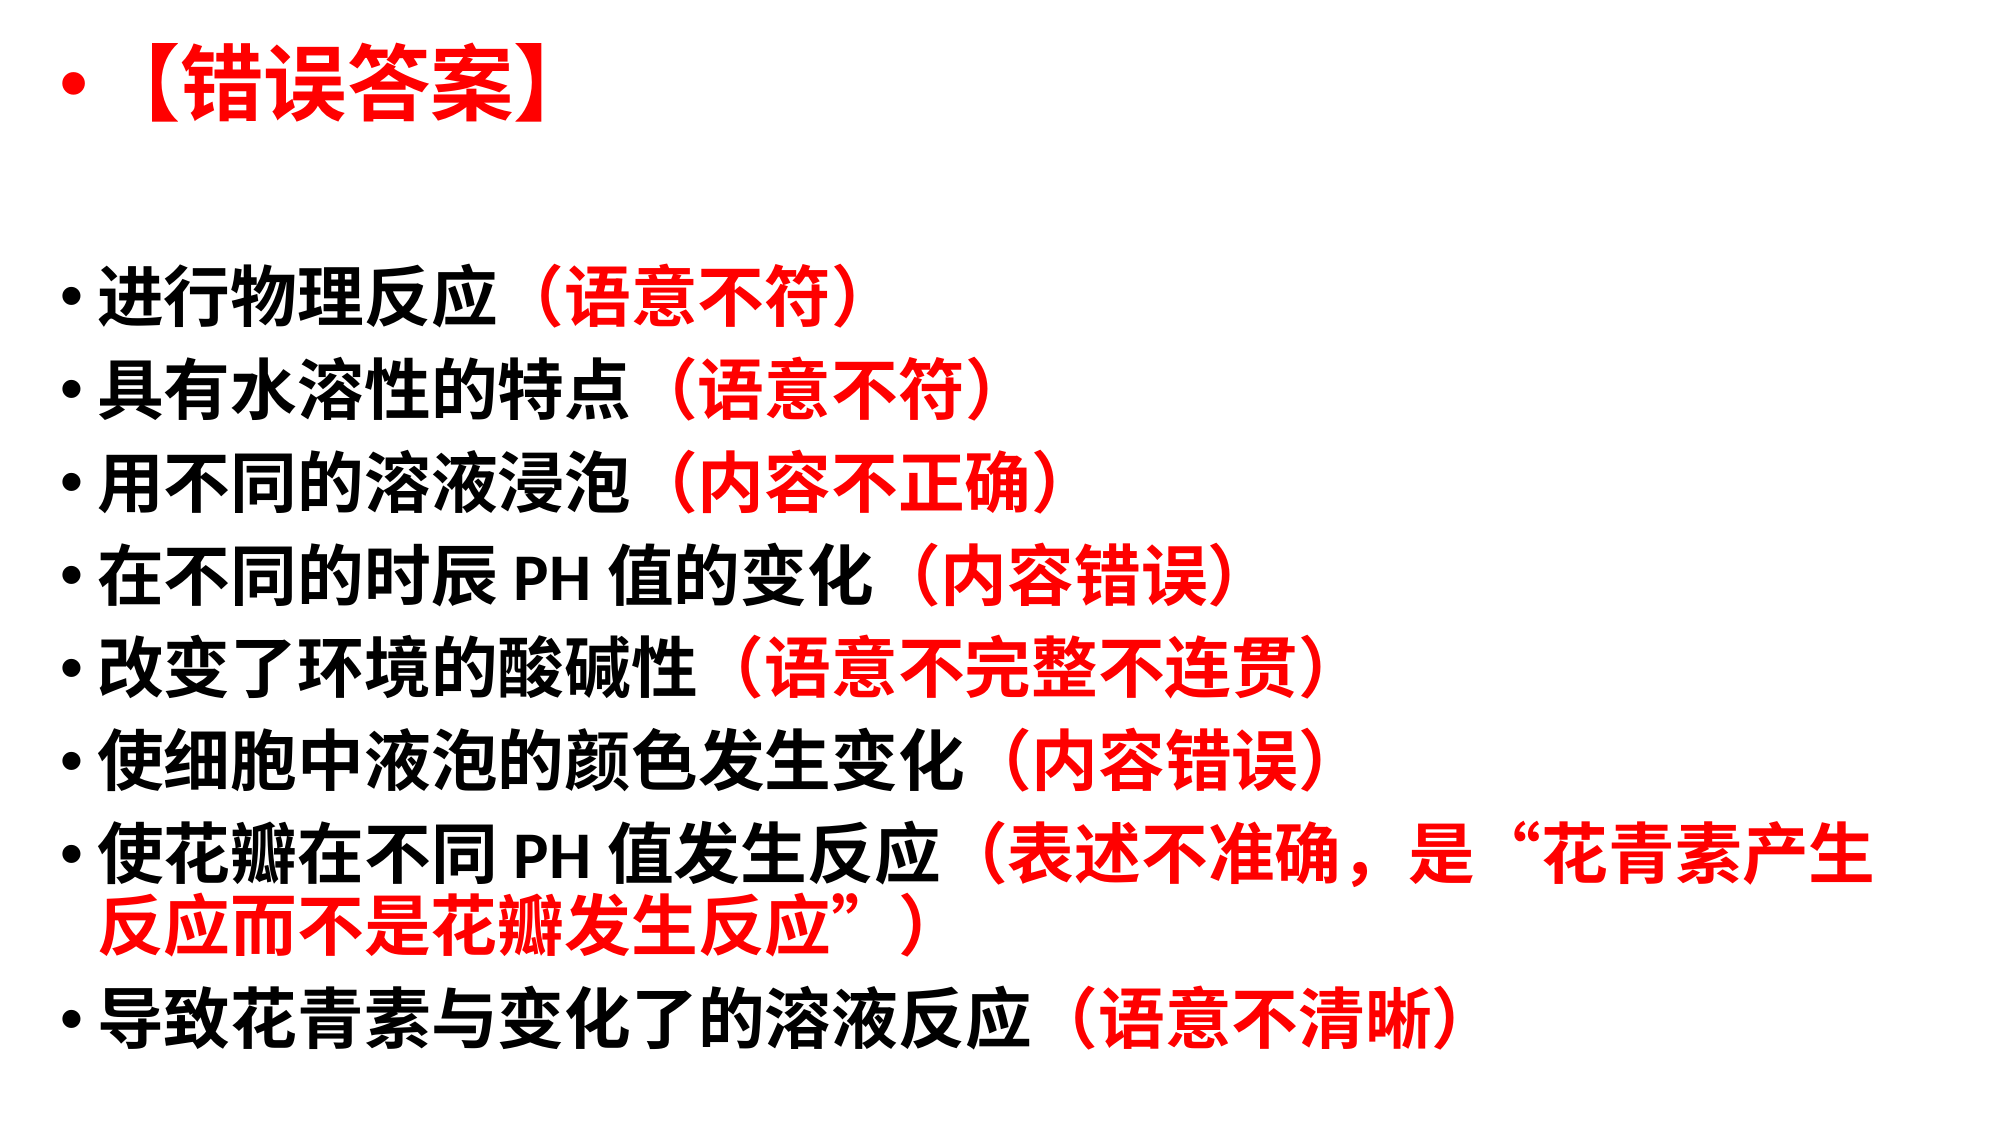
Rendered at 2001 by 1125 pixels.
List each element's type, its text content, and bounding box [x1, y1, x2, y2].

list 【错误答案】 进行物理反应（语意不符） 具有水溶性的特点（语意不符） 用不同的溶液浸泡（内容不正确） 在不同的时辰PH值的变化（内容错误） 改变了环境的酸碱性（语意不完整不连贯） 使细胞中液泡的颜色发生变化（内容错误） 使花瓣在不同PH值发生反应（表述不准确，是“花青素产生反应而不是花瓣发生反应”） 导致花青素与变化了的溶液反应（语意不清晰） [44, 34, 1953, 1069]
